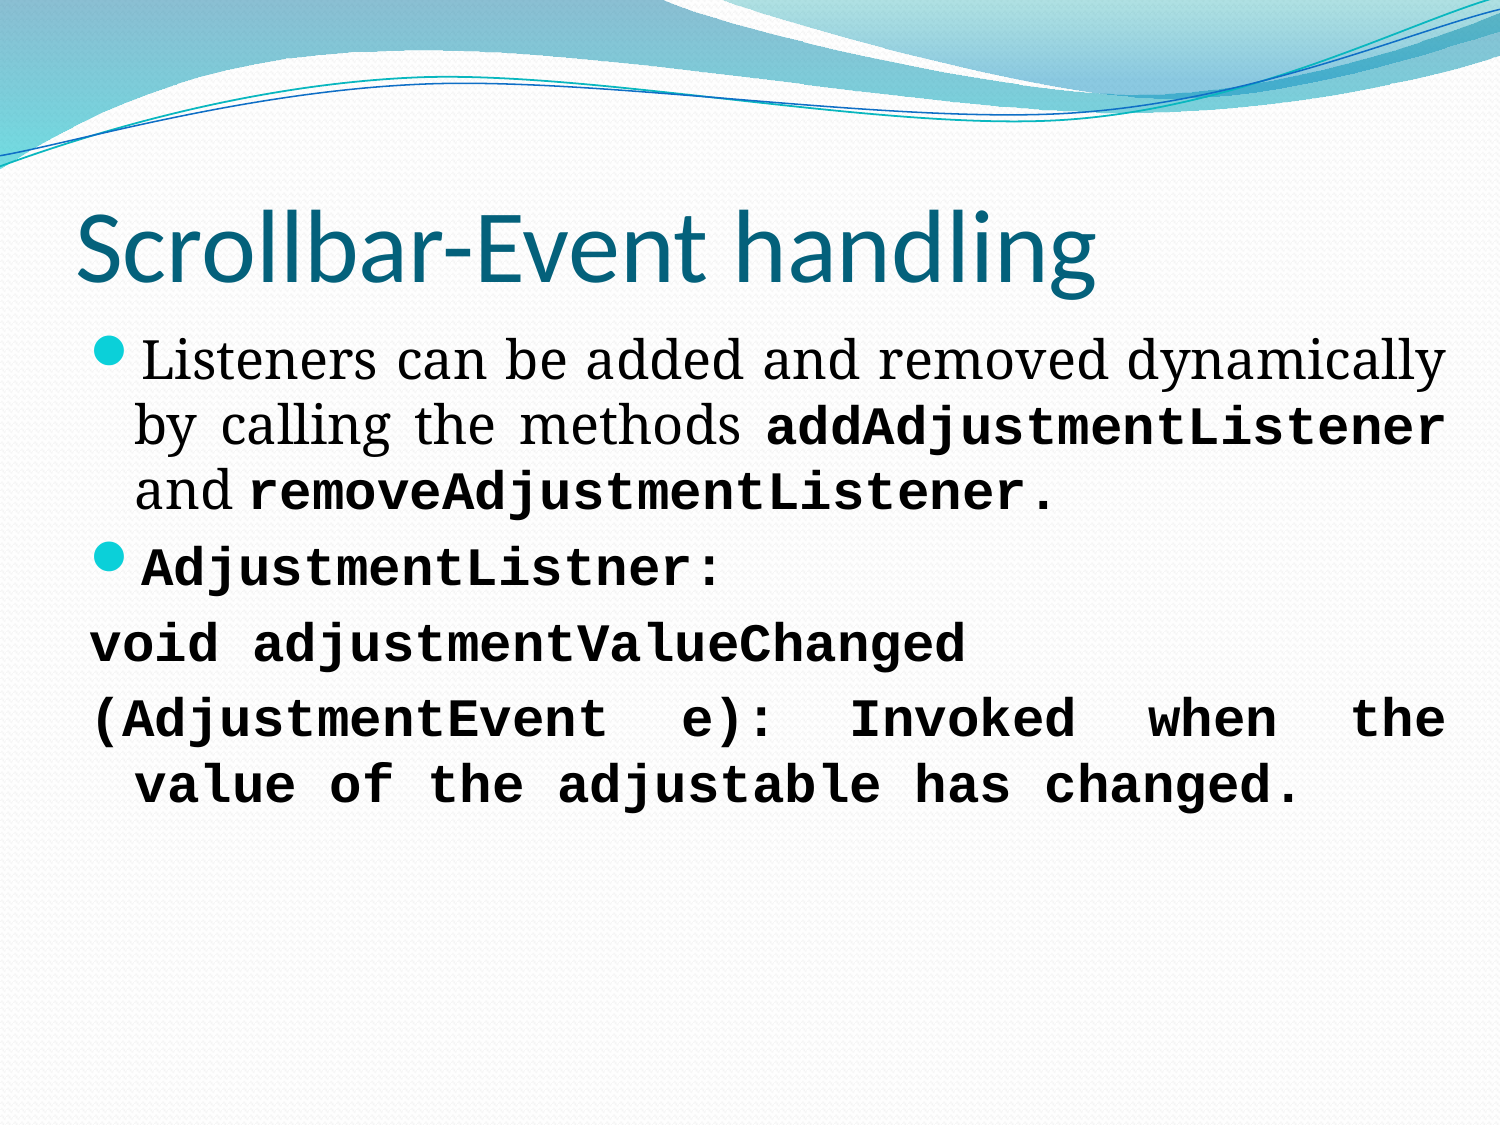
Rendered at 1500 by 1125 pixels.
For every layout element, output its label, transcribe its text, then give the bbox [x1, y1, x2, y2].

list Listeners can be added and removed dynamically by calling the methods addAdjustmentListener and removeAdjustmentListener. AdjustmentListner: void adjustmentValueChanged (AdjustmentEvent e): Invoked when the value of the adjustable has changed. [75, 317, 1463, 1038]
title Scrollbar-Event handling [75, 115, 1425, 303]
